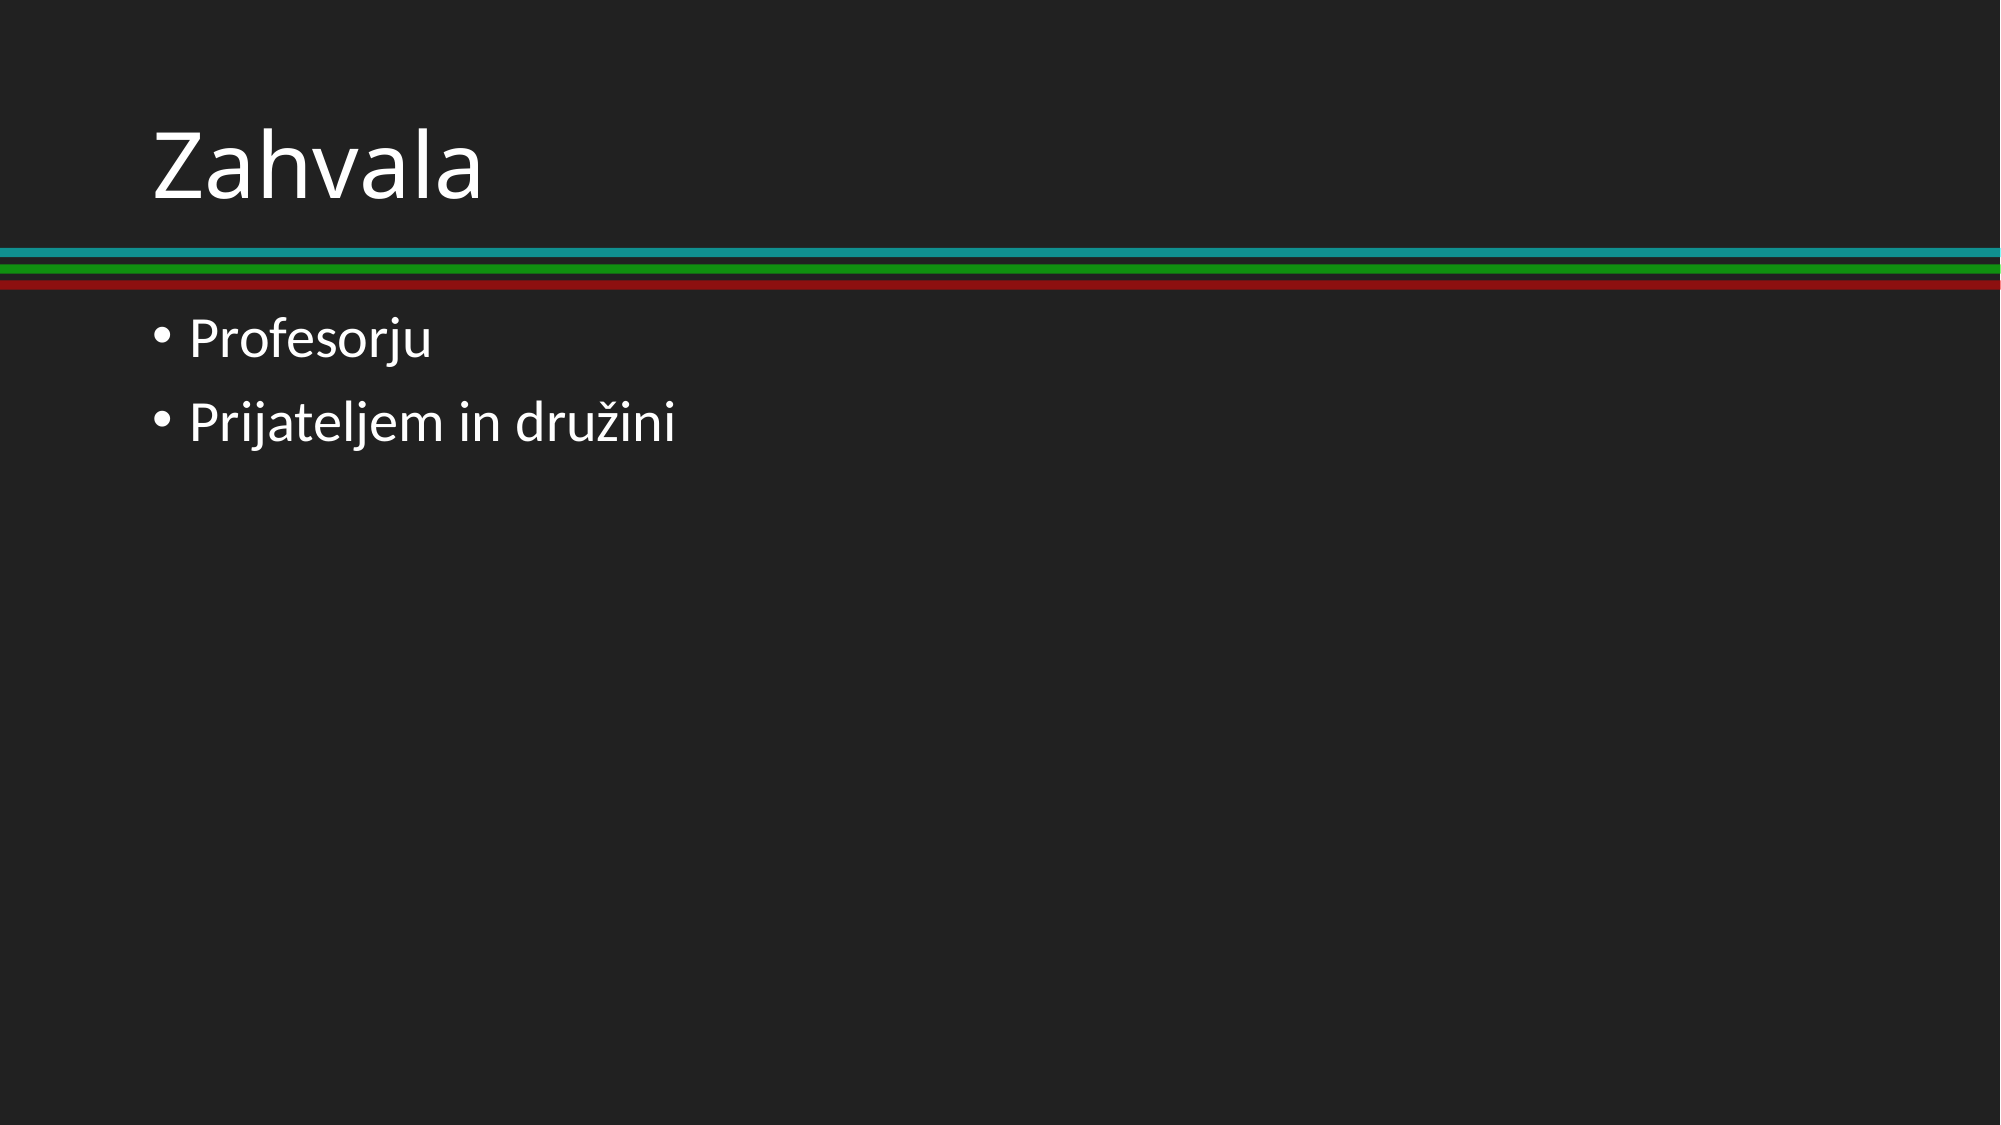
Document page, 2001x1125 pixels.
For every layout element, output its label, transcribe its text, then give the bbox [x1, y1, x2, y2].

list Profesorju Prijateljem in družini [137, 299, 1863, 1014]
title Zahvala [137, 59, 1863, 278]
